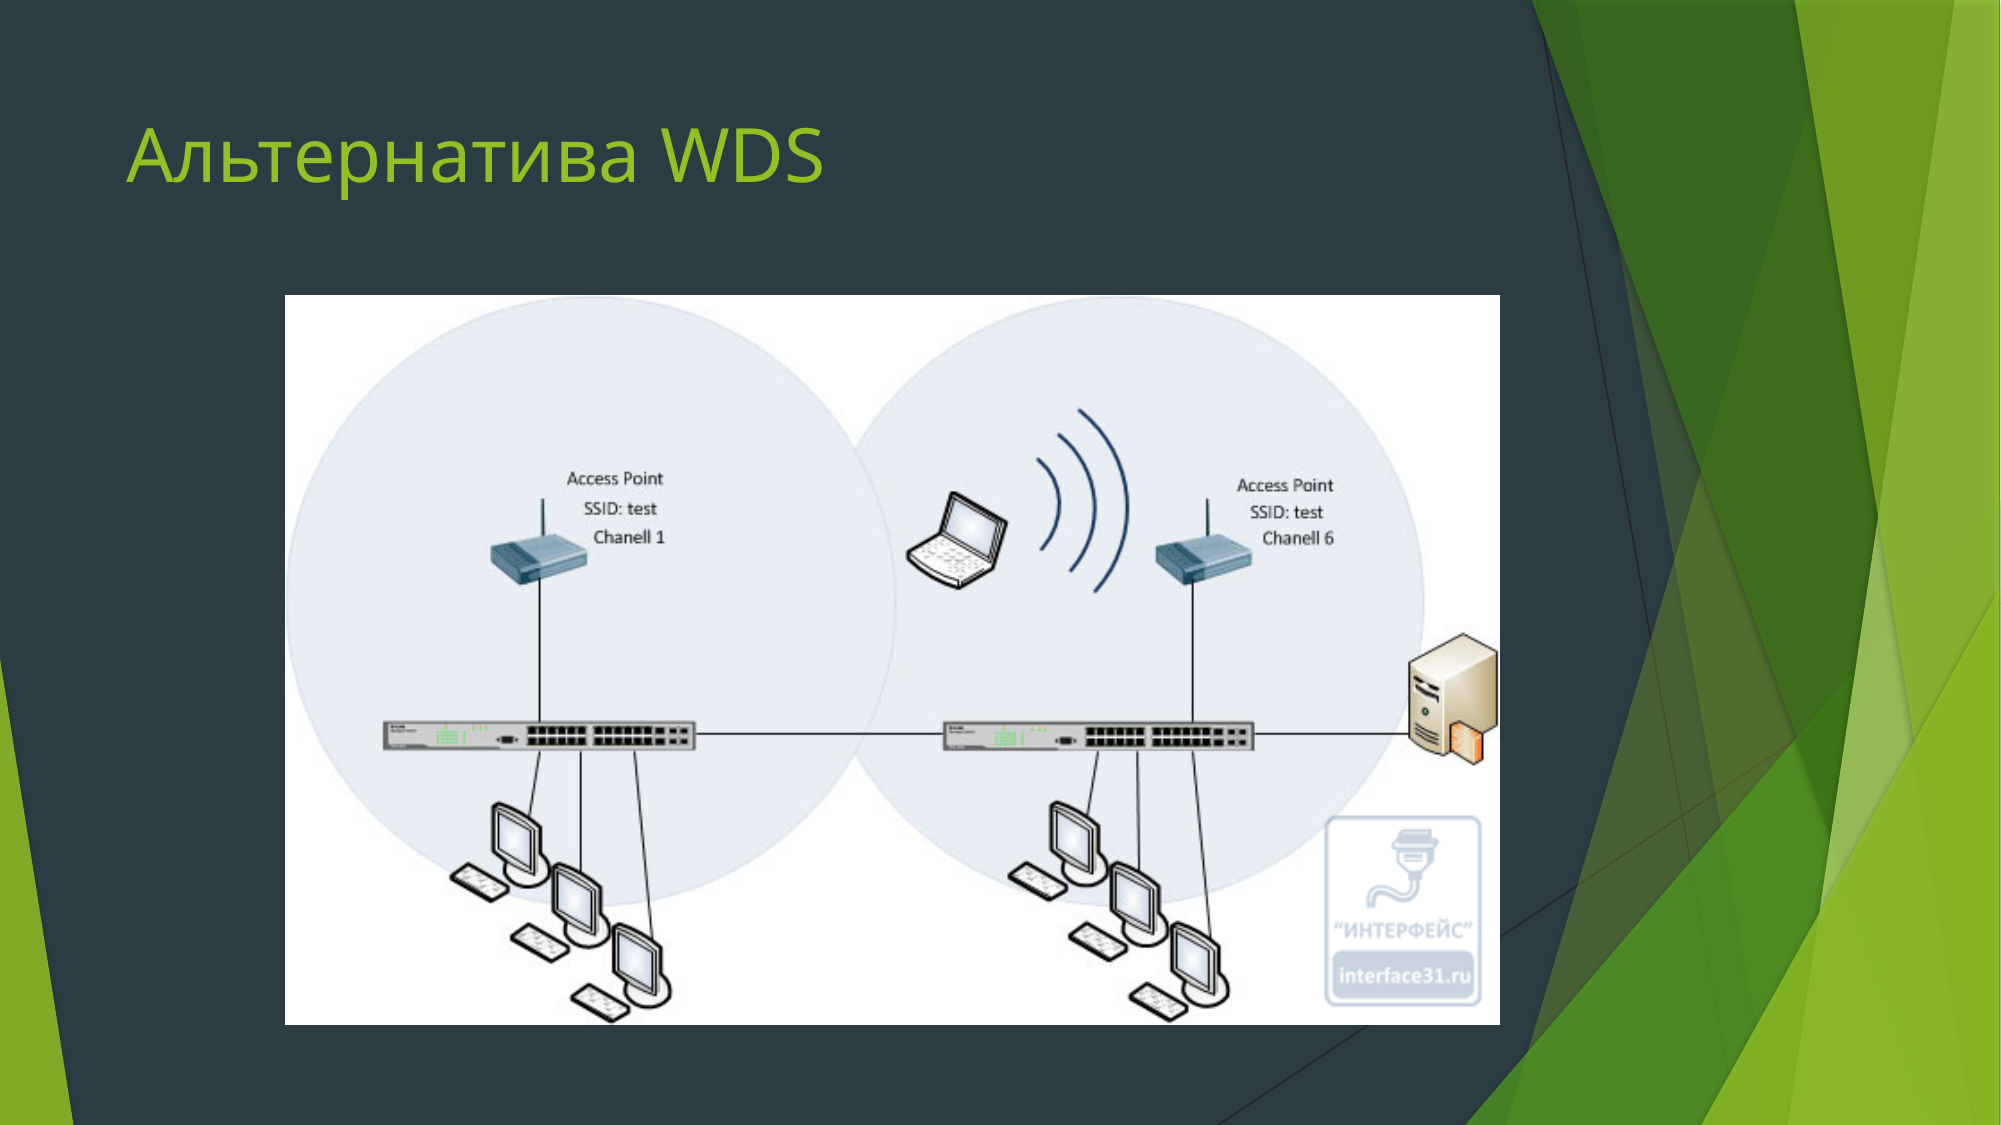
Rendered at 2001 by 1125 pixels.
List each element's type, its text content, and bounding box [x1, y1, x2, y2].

picture [285, 294, 1501, 1026]
title Альтернатива WDS [111, 99, 1522, 317]
